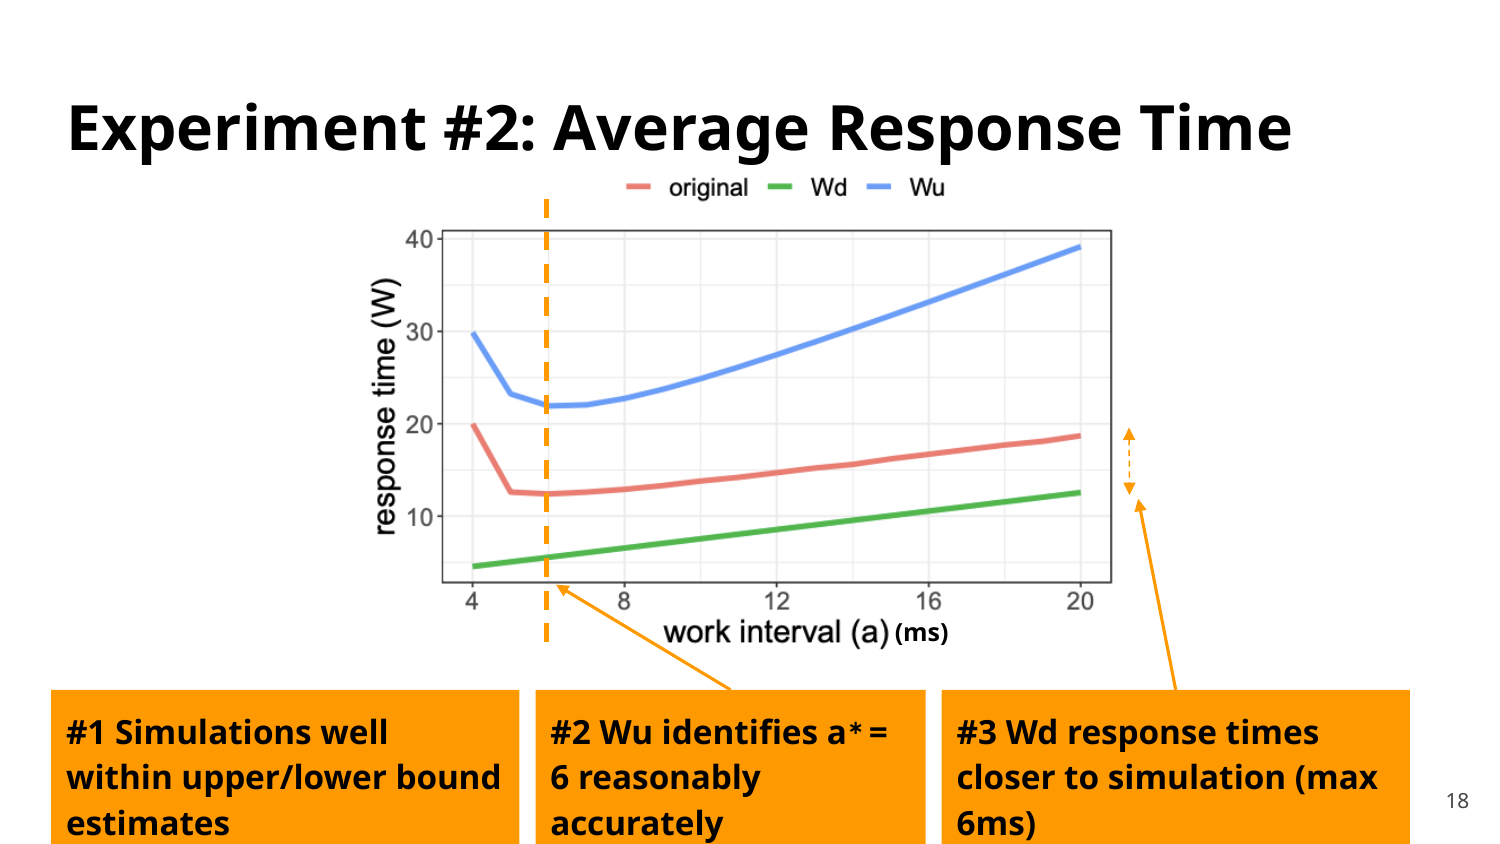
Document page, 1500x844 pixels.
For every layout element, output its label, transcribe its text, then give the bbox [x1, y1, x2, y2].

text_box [1137, 498, 1176, 691]
picture [346, 171, 1153, 673]
text_box #3 Wd response times closer to simulation (max 6ms) [941, 689, 1410, 844]
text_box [555, 584, 731, 691]
text_box #1 Simulations well within upper/lower bound estimates [51, 689, 520, 844]
title Experiment #2: Average Response Time [51, 72, 1449, 176]
text_box #2 Wu identifies a∗ = 6 reasonably accurately [535, 689, 926, 844]
slide_number ‹#› [1410, 769, 1484, 834]
